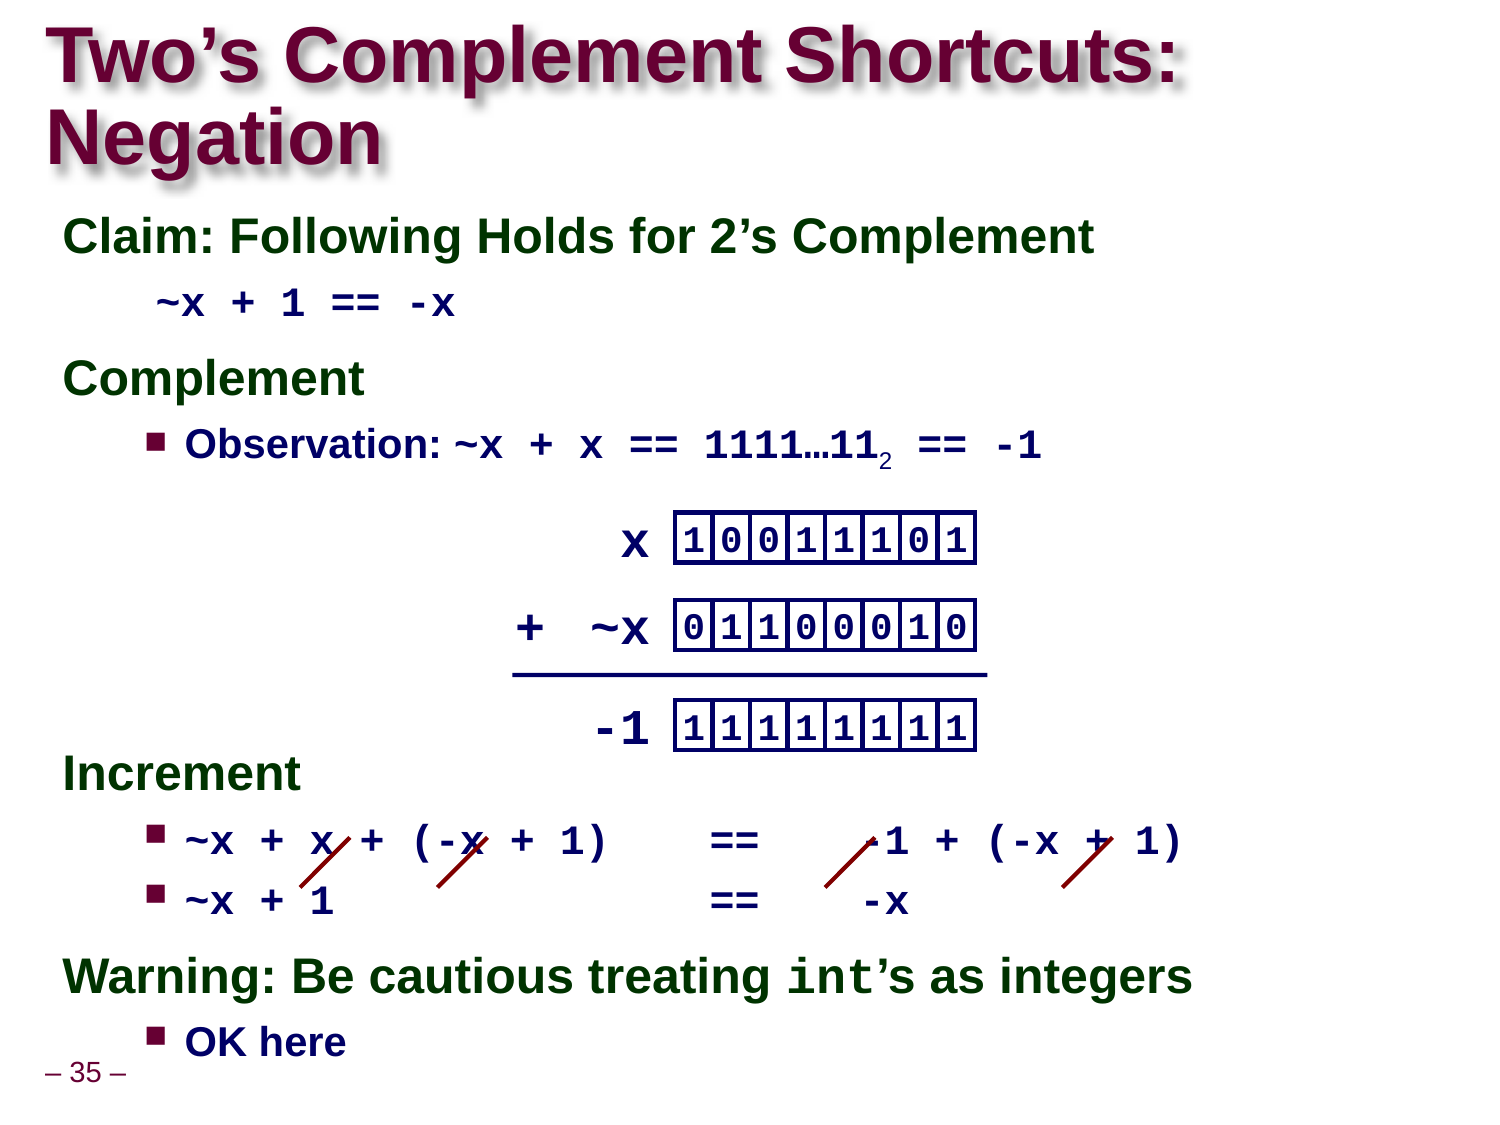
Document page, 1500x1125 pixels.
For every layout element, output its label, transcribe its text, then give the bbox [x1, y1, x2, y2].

list Claim: Following Holds for 2’s Complement ~x + 1 == -x Complement Observation: ~x + x == 1111…112 == -1 Increment ~x + x + (-x + 1) == -1 + (-x + 1) ~x + 1 == -x Warning: Be cautious treating int’s as integers OK here [47, 199, 1337, 1058]
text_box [499, 499, 988, 763]
title Two’s Complement Shortcuts: Negation [45, 52, 1500, 145]
